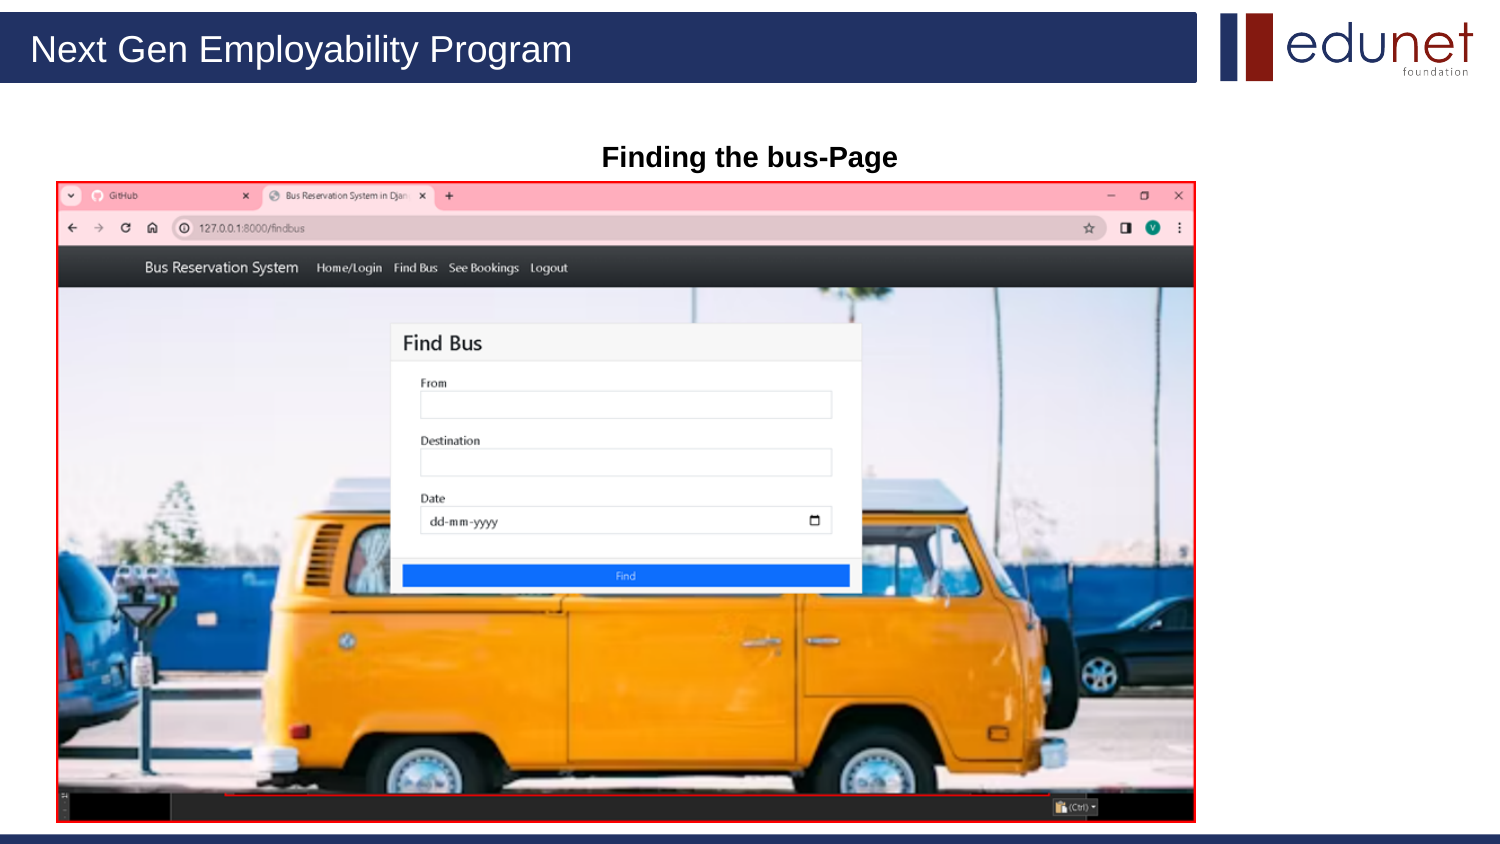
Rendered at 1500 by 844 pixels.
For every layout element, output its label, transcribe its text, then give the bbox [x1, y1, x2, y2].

title Finding the bus-Page [103, 104, 1397, 208]
picture [1279, 14, 1482, 83]
picture [55, 181, 1196, 824]
